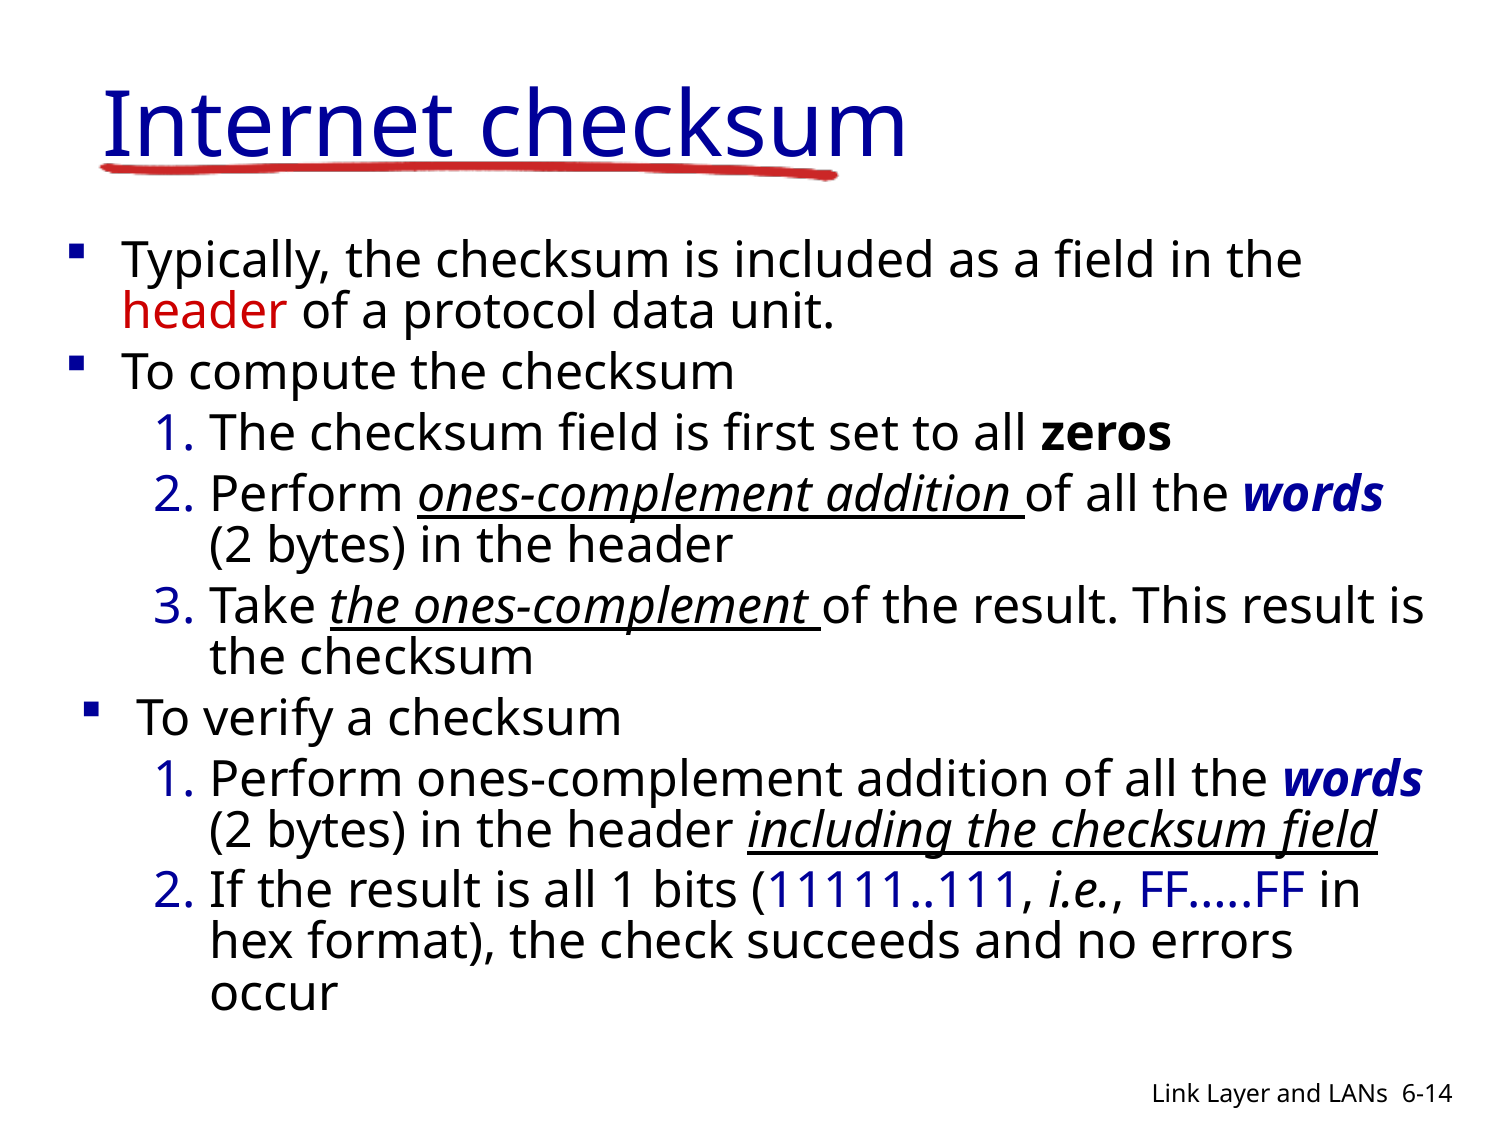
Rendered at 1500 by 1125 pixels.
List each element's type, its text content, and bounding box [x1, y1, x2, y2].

title Internet checksum [87, 36, 1363, 204]
list Typically, the checksum is included as a field in the header of a protocol data unit. To compute the checksum The checksum field is first set to all zeros Perform ones-complement addition of all the words (2 bytes) in the header Take the ones-complement of the result. This result is the checksum To verify a checksum Perform ones-complement addition of all the words (2 bytes) in the header including the checksum field If the result is all 1 bits (11111..111, i.e., FF…..FF in hex format), the check succeeds and no errors occur [50, 229, 1450, 1067]
footer Link Layer and LANs [1045, 1069, 1404, 1110]
slide_number 6-14 [1387, 1069, 1478, 1115]
picture [96, 157, 847, 187]
